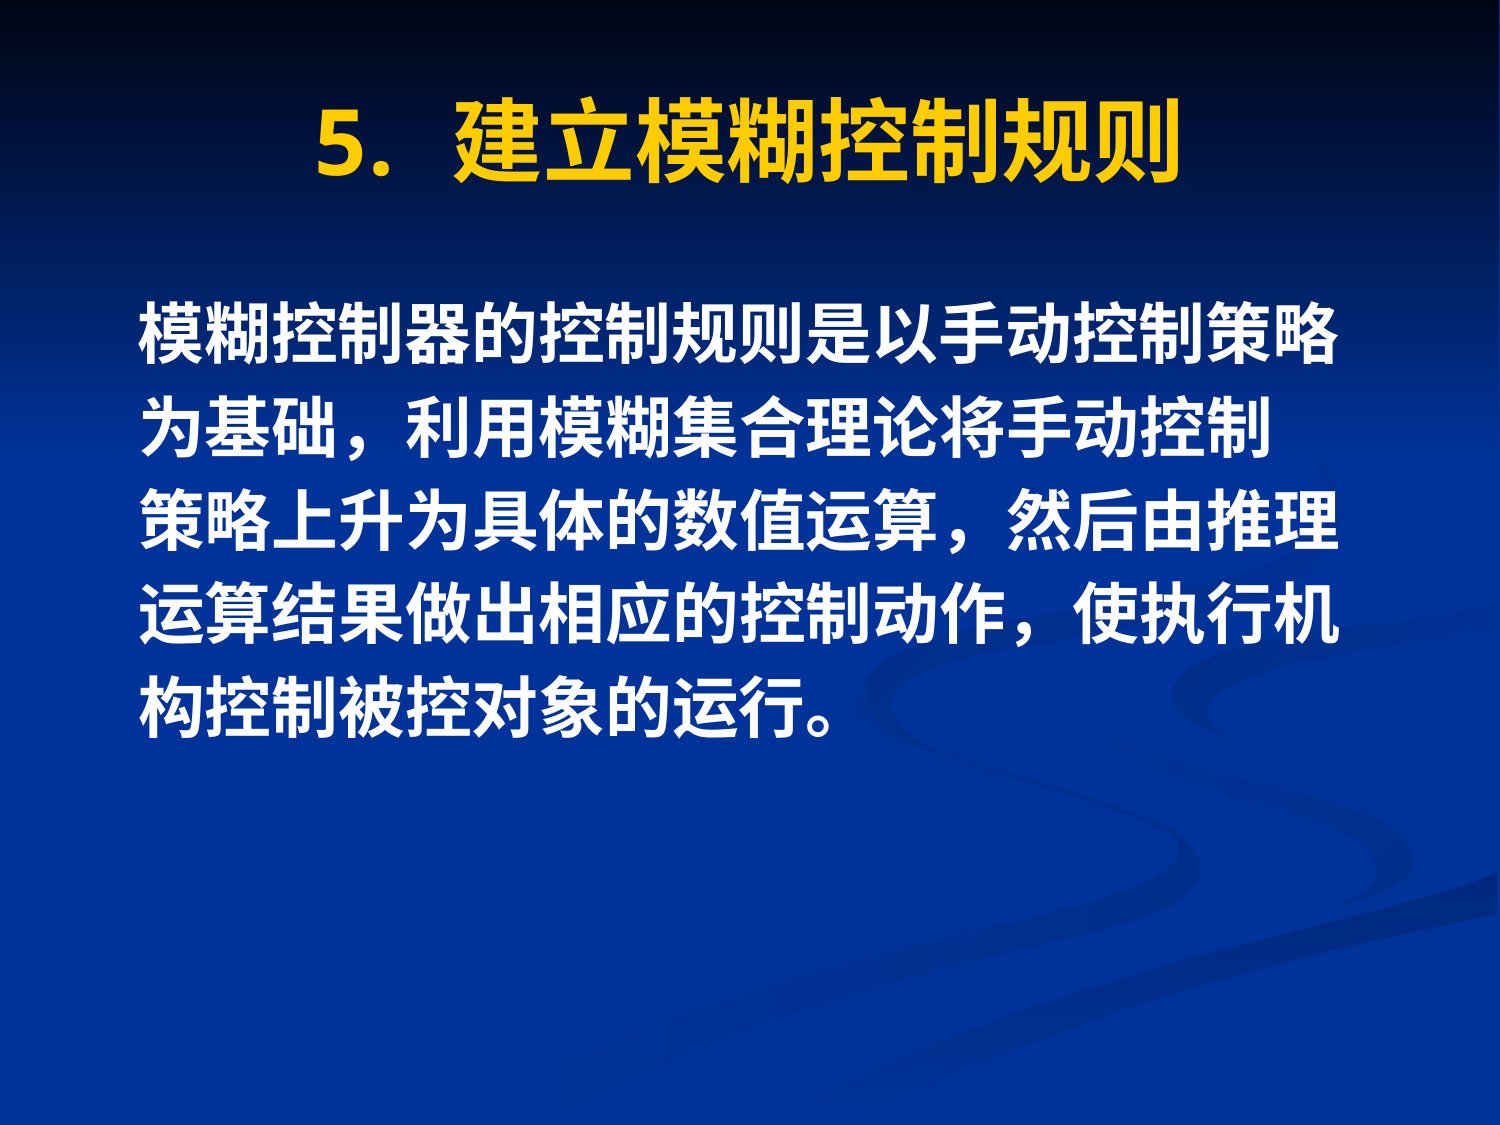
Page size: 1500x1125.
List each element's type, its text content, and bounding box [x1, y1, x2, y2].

list 模糊控制器的控制规则是以手动控制策略 为基础，利用模糊集合理论将手动控制 策略上升为具体的数值运算，然后由推理 运算结果做出相应的控制动作，使执行机 构控制被控对象的运行。 [76, 284, 1428, 1028]
title 建立模糊控制规则 [74, 44, 1426, 233]
